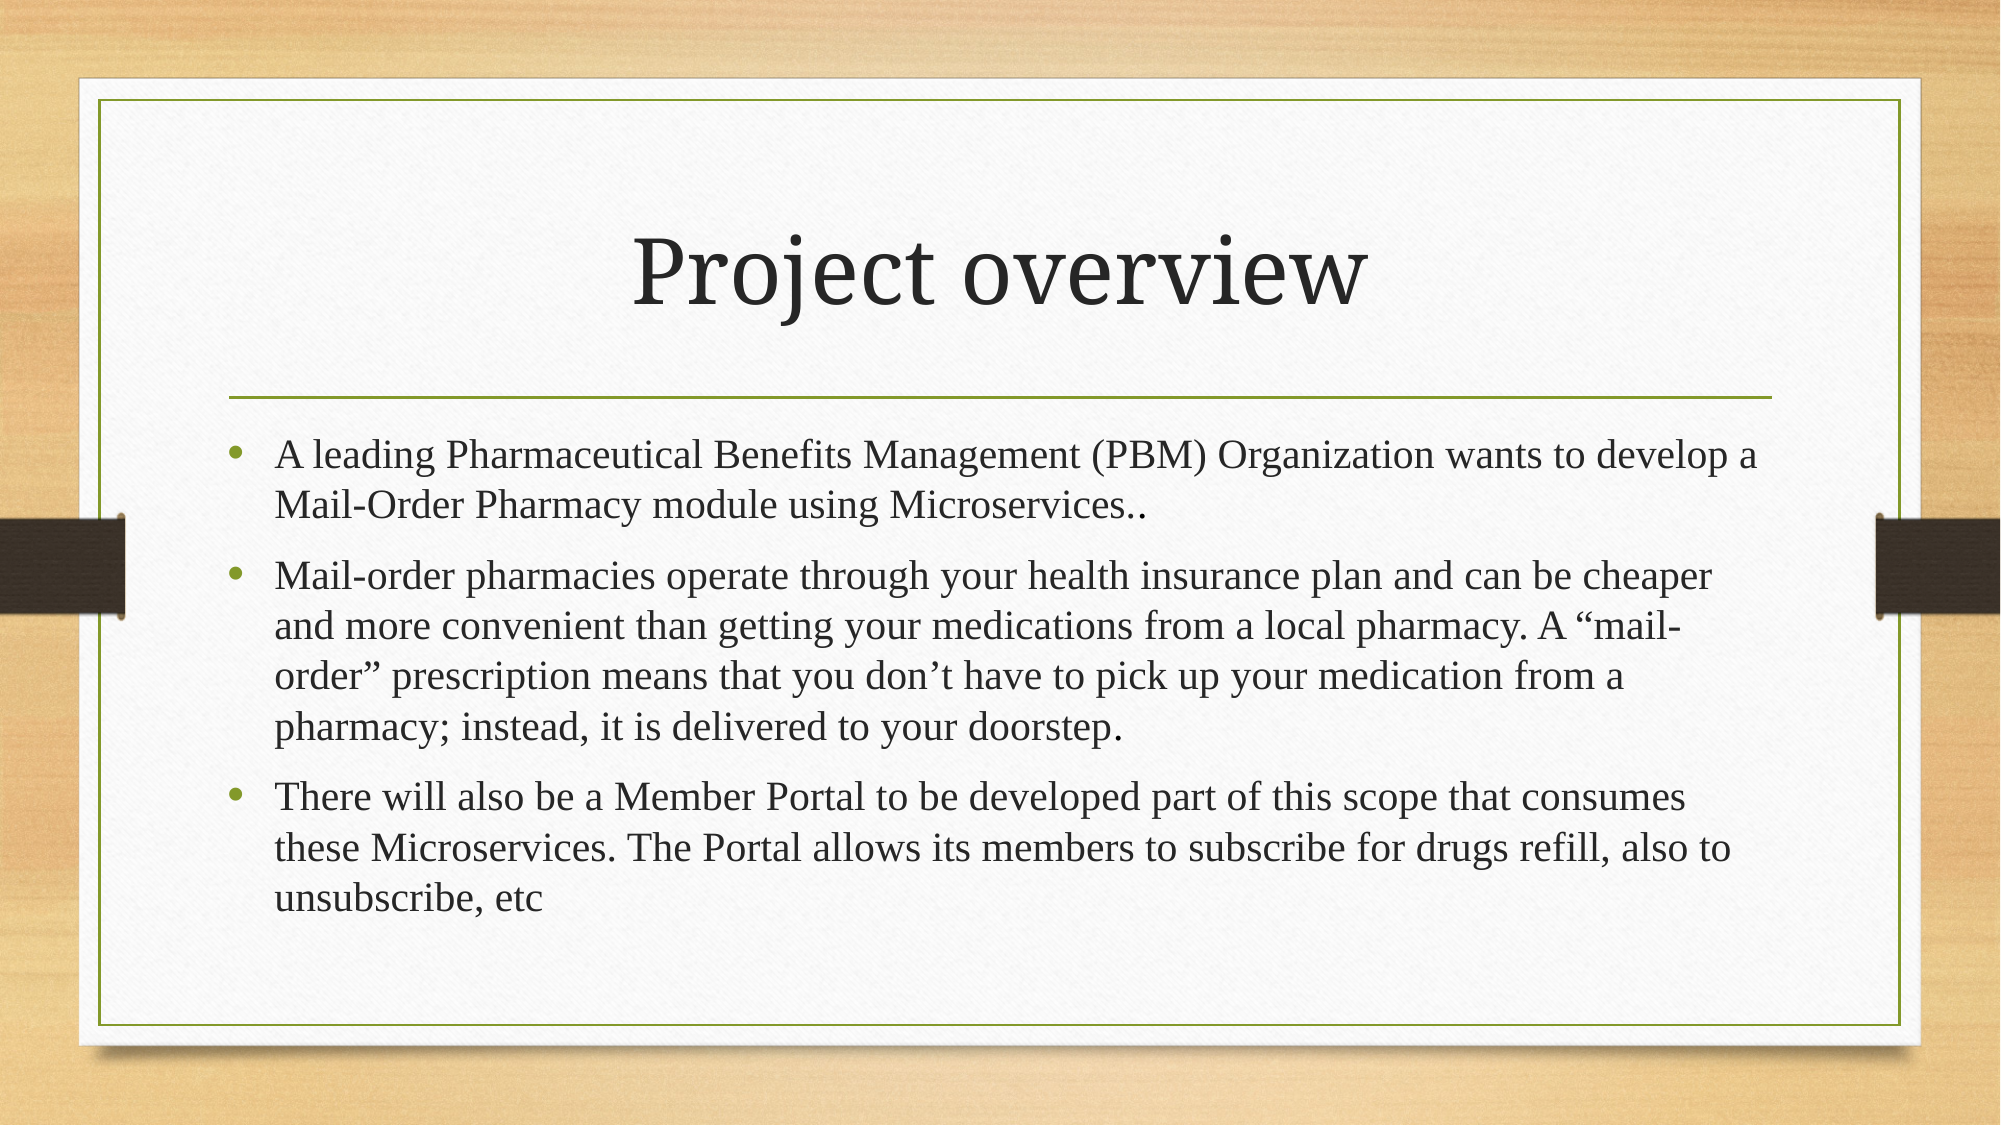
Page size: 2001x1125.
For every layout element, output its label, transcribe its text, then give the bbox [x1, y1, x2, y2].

title Project overview [212, 161, 1788, 375]
picture [0, 0, 2001, 1125]
list A leading Pharmaceutical Benefits Management (PBM) Organization wants to develop a Mail-Order Pharmacy module using Microservices.. Mail-order pharmacies operate through your health insurance plan and can be cheaper and more convenient than getting your medications from a local pharmacy. A “mail-order” prescription means that you don’t have to pick up your medication from a pharmacy; instead, it is delivered to your doorstep. There will also be a Member Portal to be developed part of this scope that consumes these Microservices. The Portal allows its members to subscribe for drugs refill, also to unsubscribe, etc [212, 419, 1788, 964]
